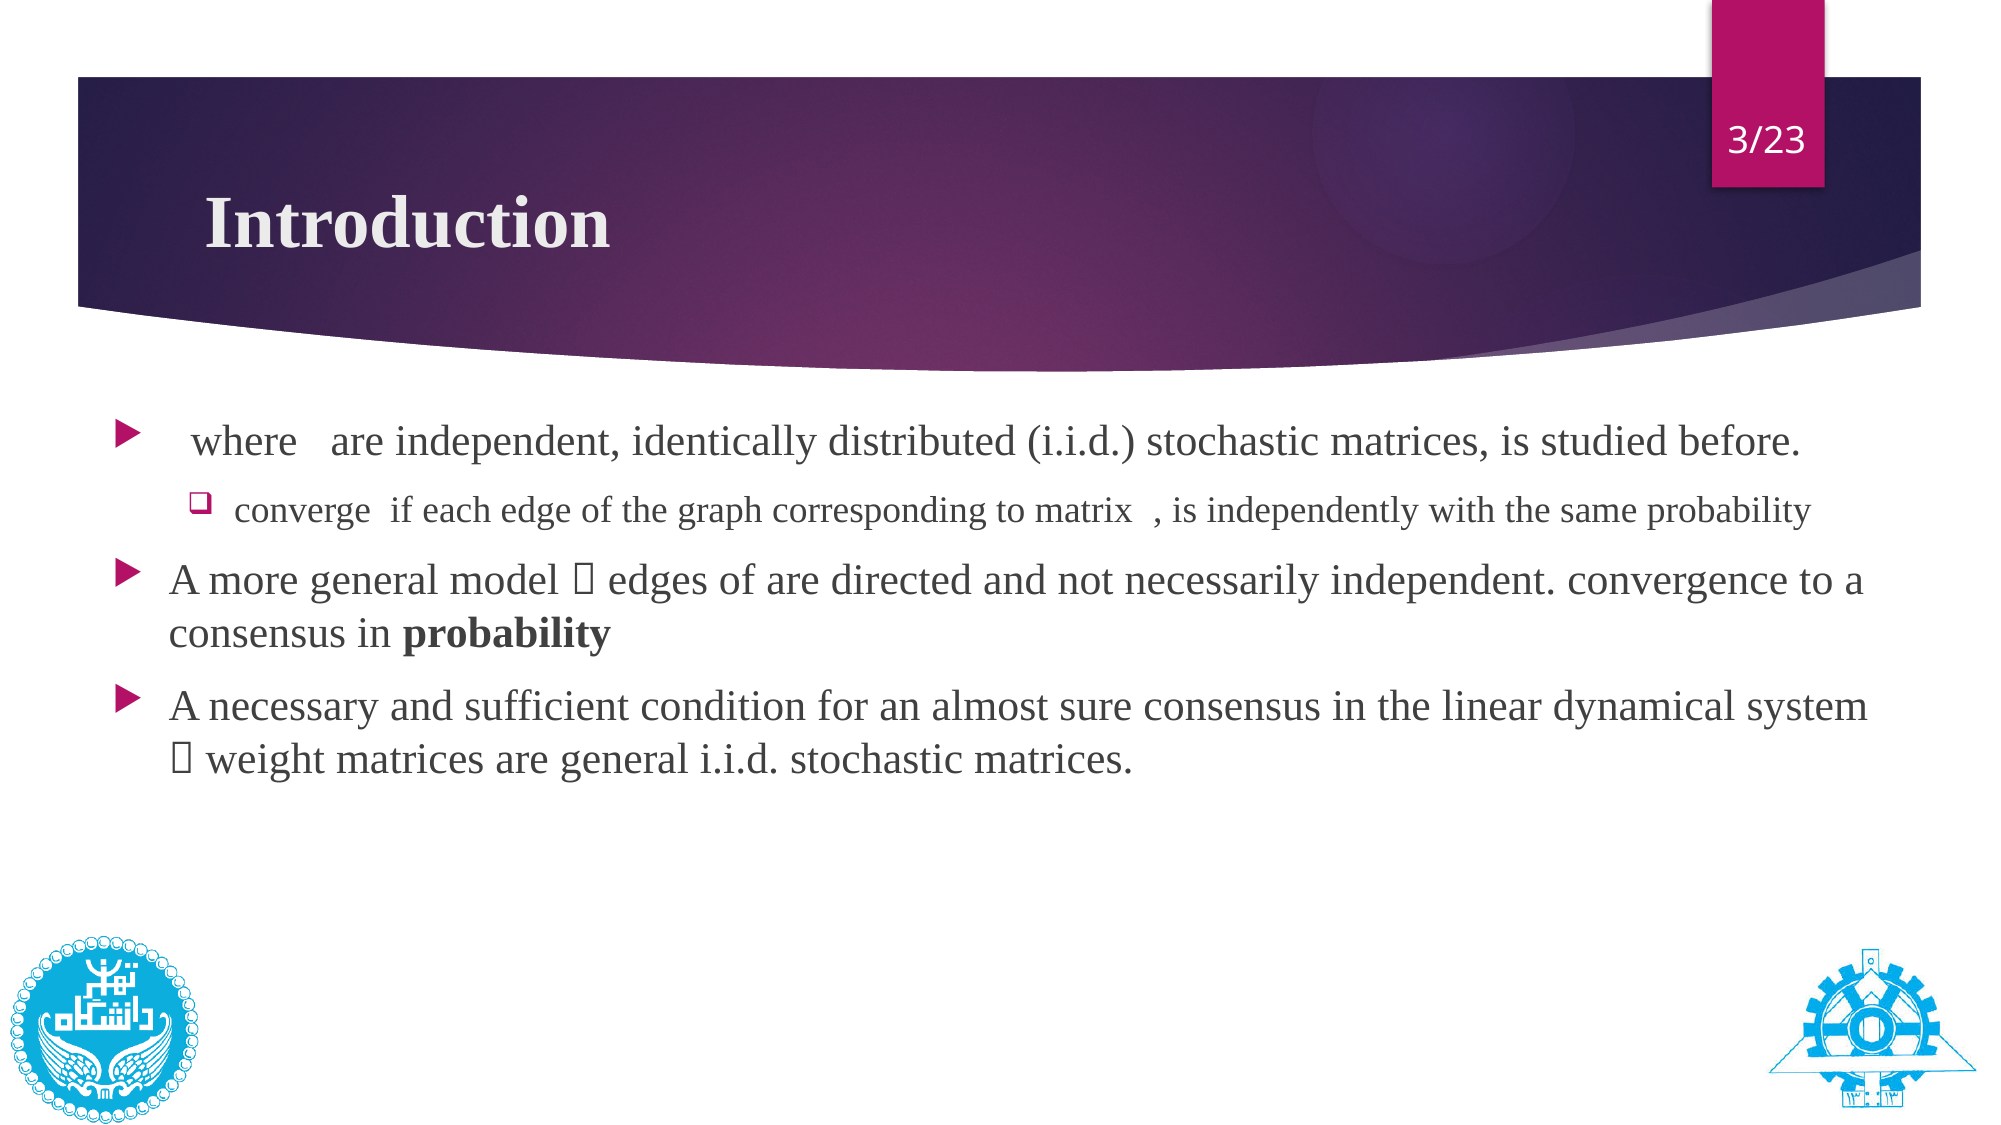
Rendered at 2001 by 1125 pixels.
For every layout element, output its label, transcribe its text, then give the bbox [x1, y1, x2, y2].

picture [109, 1033, 164, 1080]
picture [84, 960, 135, 998]
picture [1766, 948, 1977, 1110]
picture [146, 1080, 154, 1086]
picture [13, 1024, 23, 1036]
picture [144, 1050, 159, 1062]
picture [140, 1009, 152, 1030]
title Introduction [189, 159, 1627, 276]
picture [56, 1014, 72, 1030]
picture [147, 1035, 169, 1067]
slide_number 3/23 [1698, 48, 1836, 175]
picture [47, 1058, 60, 1072]
picture [150, 1058, 163, 1072]
picture [8, 933, 200, 1125]
picture [41, 1035, 66, 1062]
picture [69, 1061, 88, 1074]
picture [69, 1082, 142, 1098]
picture [76, 996, 130, 1030]
picture [56, 1080, 64, 1086]
picture [13, 1014, 23, 1023]
picture [128, 1066, 136, 1074]
picture [142, 1044, 159, 1057]
picture [46, 1033, 101, 1080]
picture [51, 1069, 58, 1076]
picture [35, 1083, 44, 1092]
picture [70, 1072, 77, 1078]
picture [41, 1042, 63, 1067]
picture [54, 1046, 68, 1057]
picture [161, 1013, 168, 1030]
picture [39, 1013, 49, 1025]
picture [149, 1069, 159, 1077]
